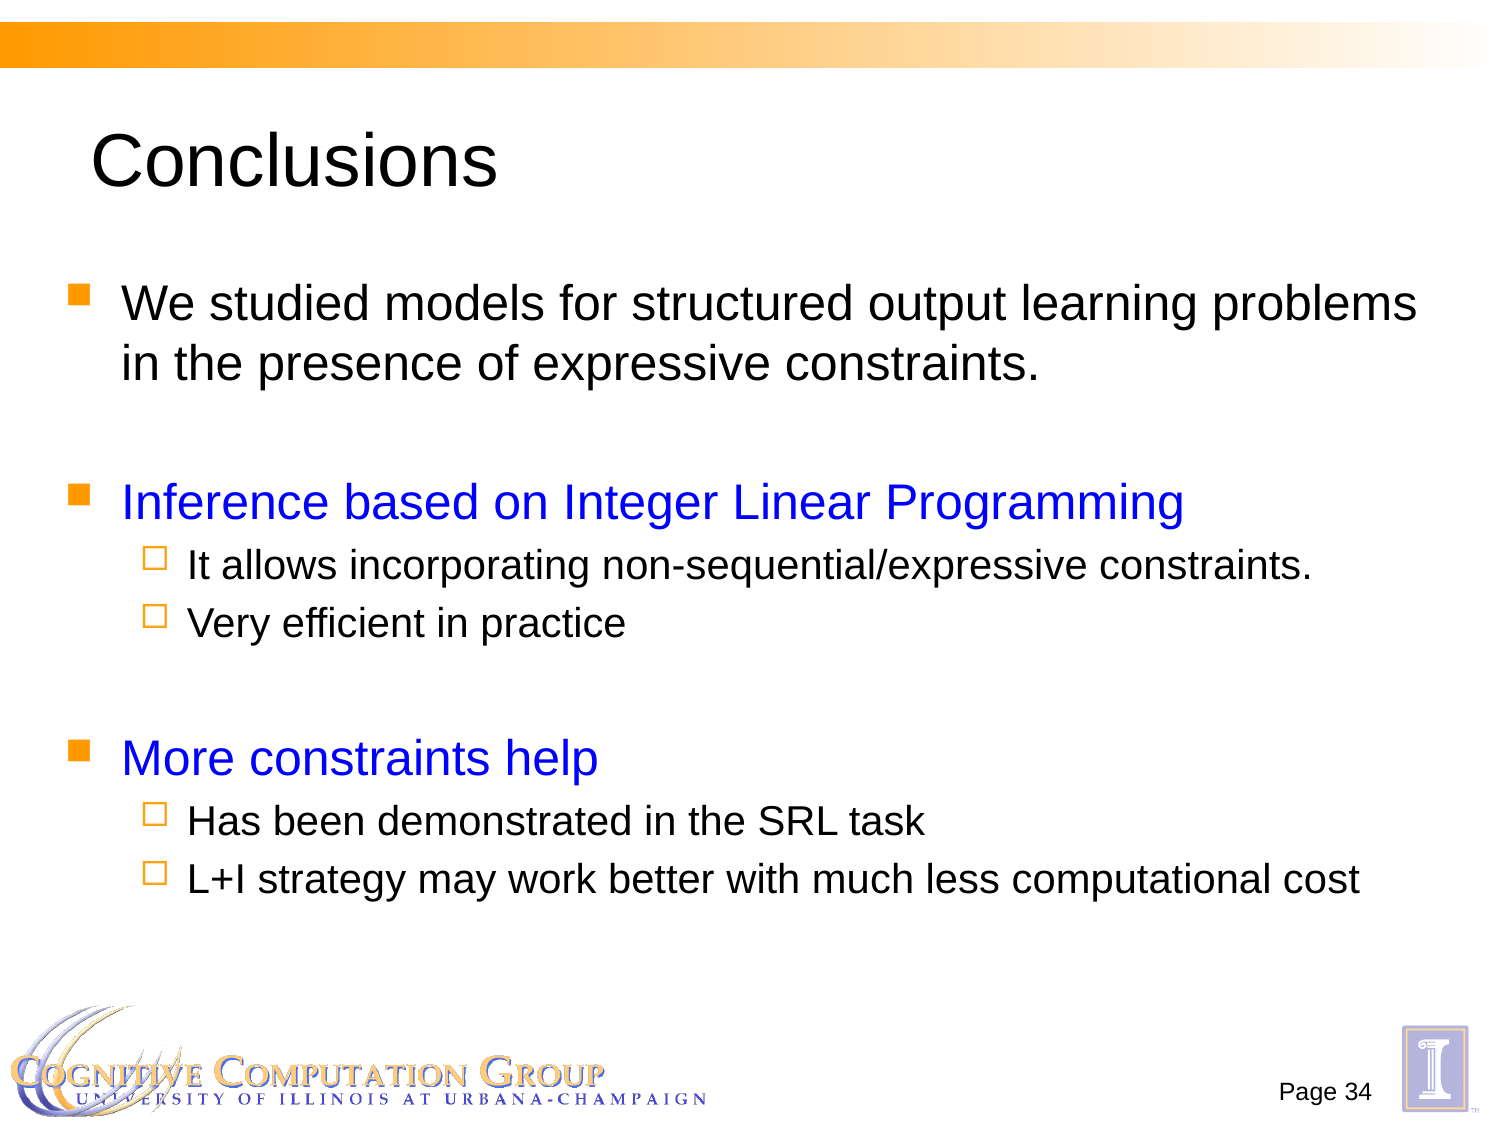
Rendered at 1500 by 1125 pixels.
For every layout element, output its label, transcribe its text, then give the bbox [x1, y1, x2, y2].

title Conclusions [75, 75, 1425, 238]
list We studied models for structured output learning problems in the presence of expressive constraints. Inference based on Integer Linear Programming It allows incorporating non-sequential/expressive constraints. Very efficient in practice More constraints help Has been demonstrated in the SRL task L+I strategy may work better with much less computational cost [50, 262, 1450, 1013]
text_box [650, 22, 654, 67]
text_box 66.46 [914, 22, 919, 67]
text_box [0, 1000, 713, 1125]
text_box xdt=1 [562, 22, 566, 67]
text_box C [738, 22, 743, 67]
slide_number Page 34 [1237, 1074, 1388, 1113]
slide_number Page 26 [826, 22, 831, 67]
